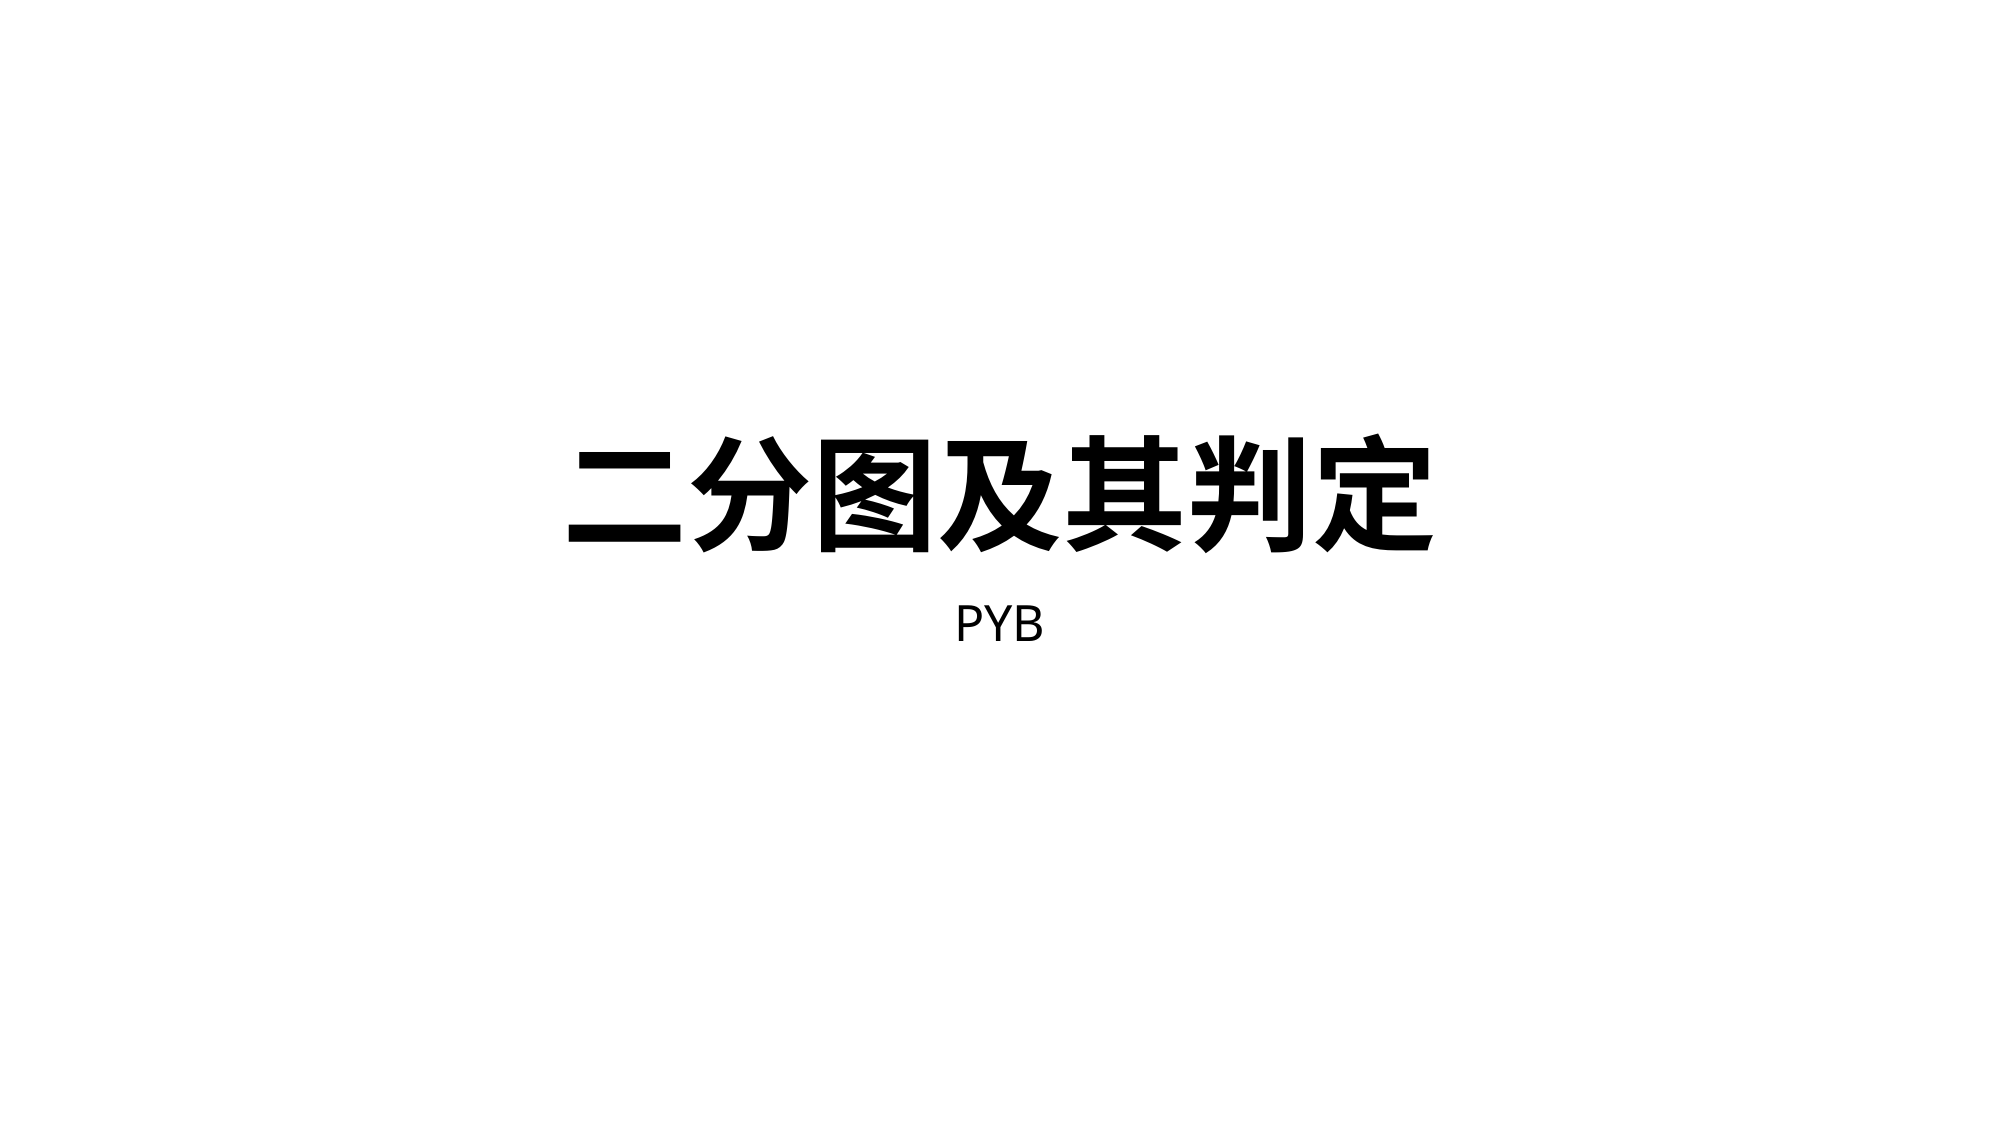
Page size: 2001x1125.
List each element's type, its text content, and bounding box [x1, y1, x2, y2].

subtitle PYB [249, 590, 1750, 863]
title 二分图及其判定 [249, 184, 1750, 576]
